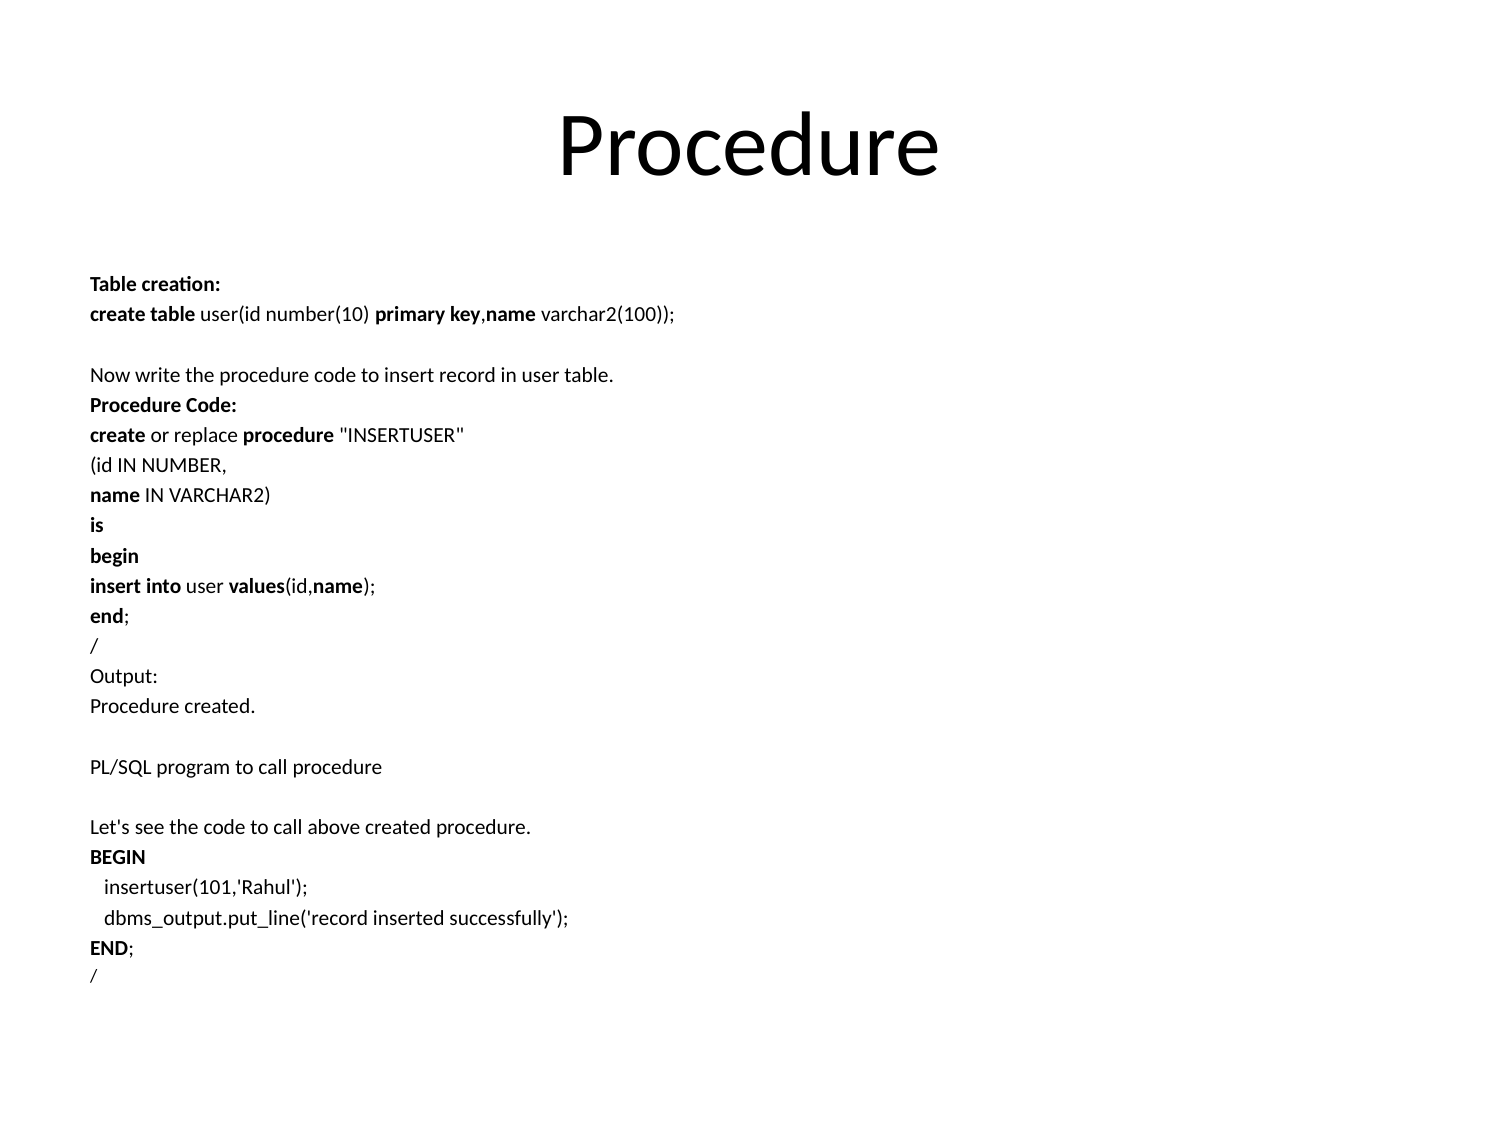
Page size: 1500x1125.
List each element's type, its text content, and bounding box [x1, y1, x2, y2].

list Table creation: create table user(id number(10) primary key,name varchar2(100)); Now write the procedure code to insert record in user table. Procedure Code: create or replace procedure "INSERTUSER" (id IN NUMBER, name IN VARCHAR2) is begin insert into user values(id,name); end; / Output: Procedure created. PL/SQL program to call procedure Let's see the code to call above created procedure. BEGIN insertuser(101,'Rahul'); dbms_output.put_line('record inserted successfully'); END; / [75, 262, 1425, 1005]
title Procedure [75, 45, 1425, 233]
